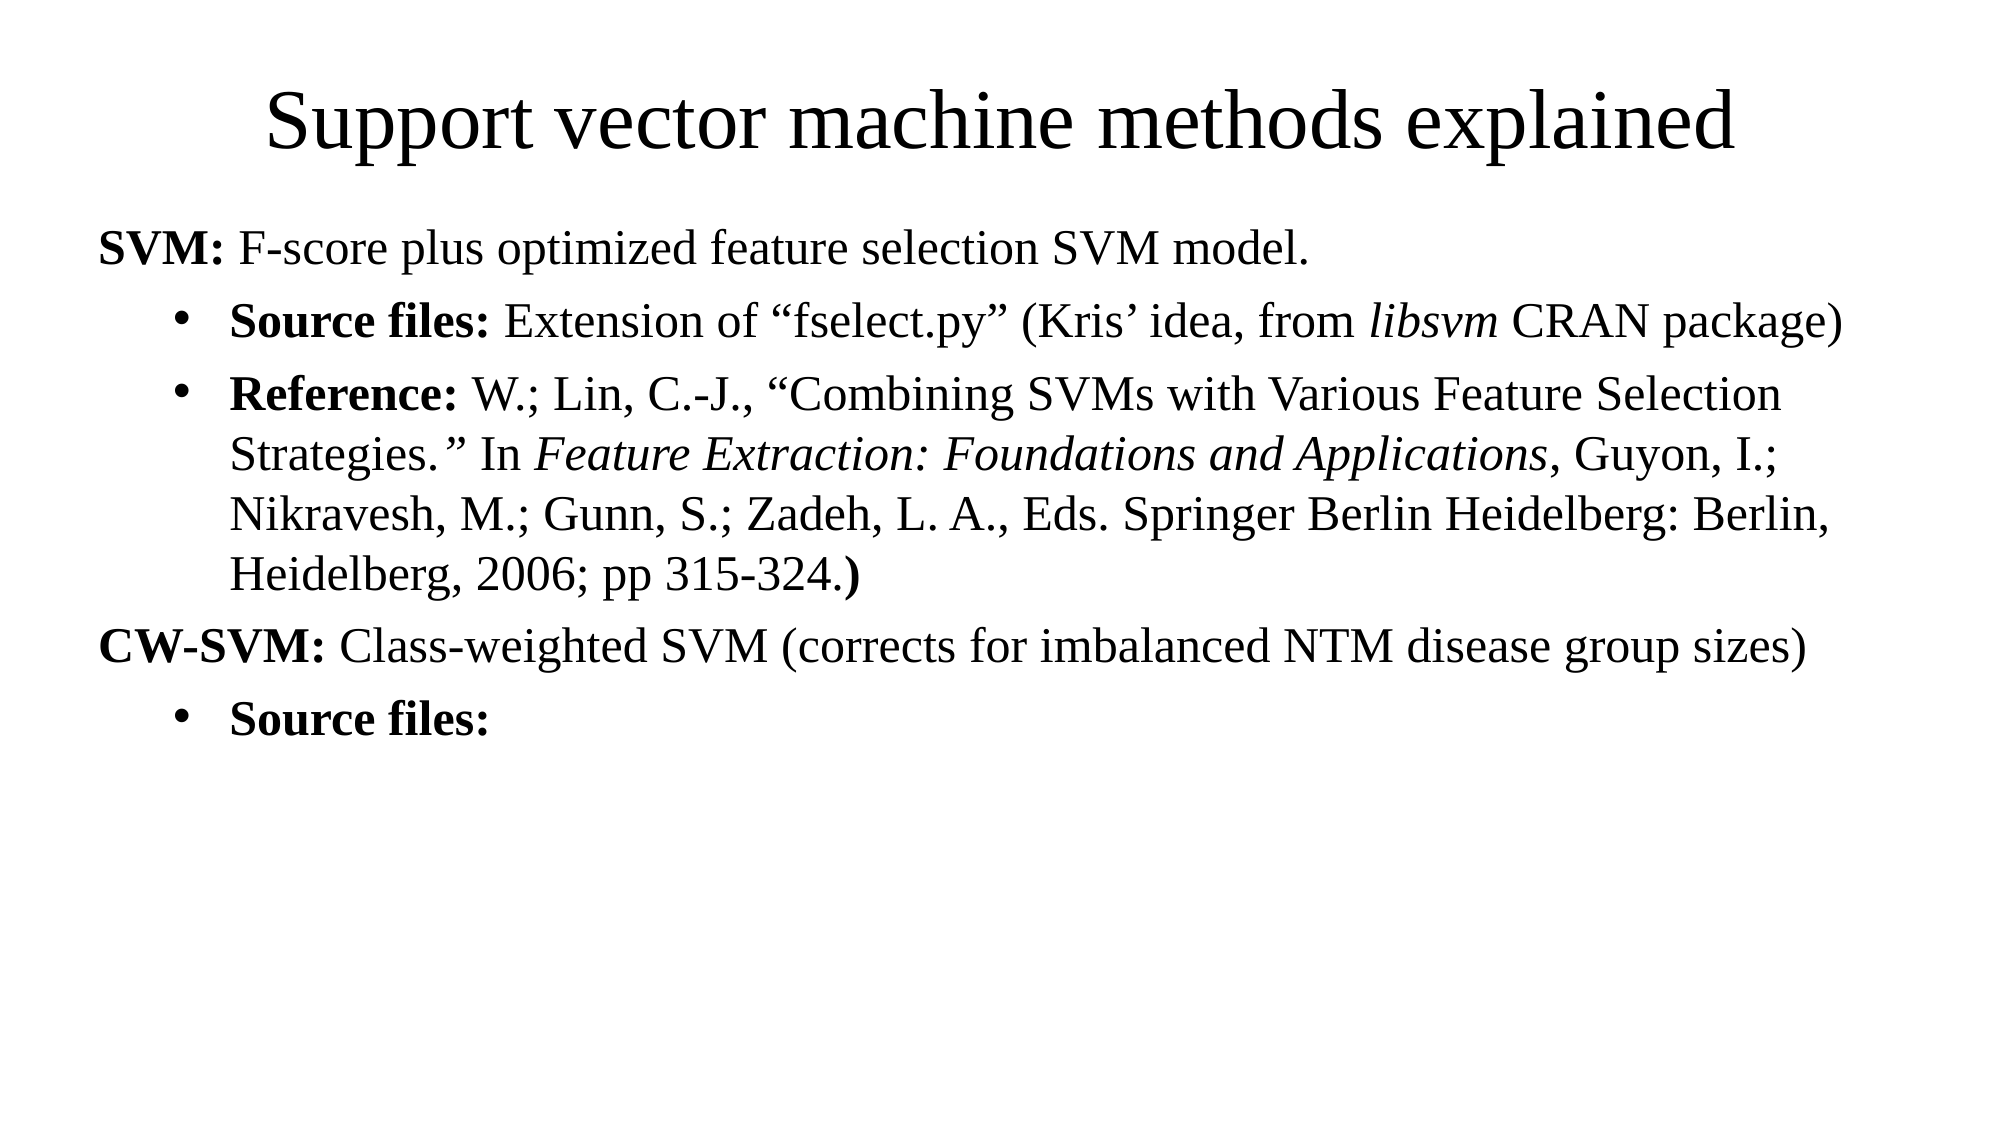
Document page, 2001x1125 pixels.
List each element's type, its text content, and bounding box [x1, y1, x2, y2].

title Support vector machine methods explained [133, 34, 1869, 207]
text_box SVM: F-score plus optimized feature selection SVM model. Source files: Extension of “fselect.py” (Kris’ idea, from libsvm CRAN package) Reference: W.; Lin, C.-J., “Combining SVMs with Various Feature Selection Strategies.” In Feature Extraction: Foundations and Applications, Guyon, I.; Nikravesh, M.; Gunn, S.; Zadeh, L. A., Eds. Springer Berlin Heidelberg: Berlin, Heidelberg, 2006; pp 315-324.) CW-SVM: Class-weighted SVM (corrects for imbalanced NTM disease group sizes) Source files: [83, 207, 1914, 753]
